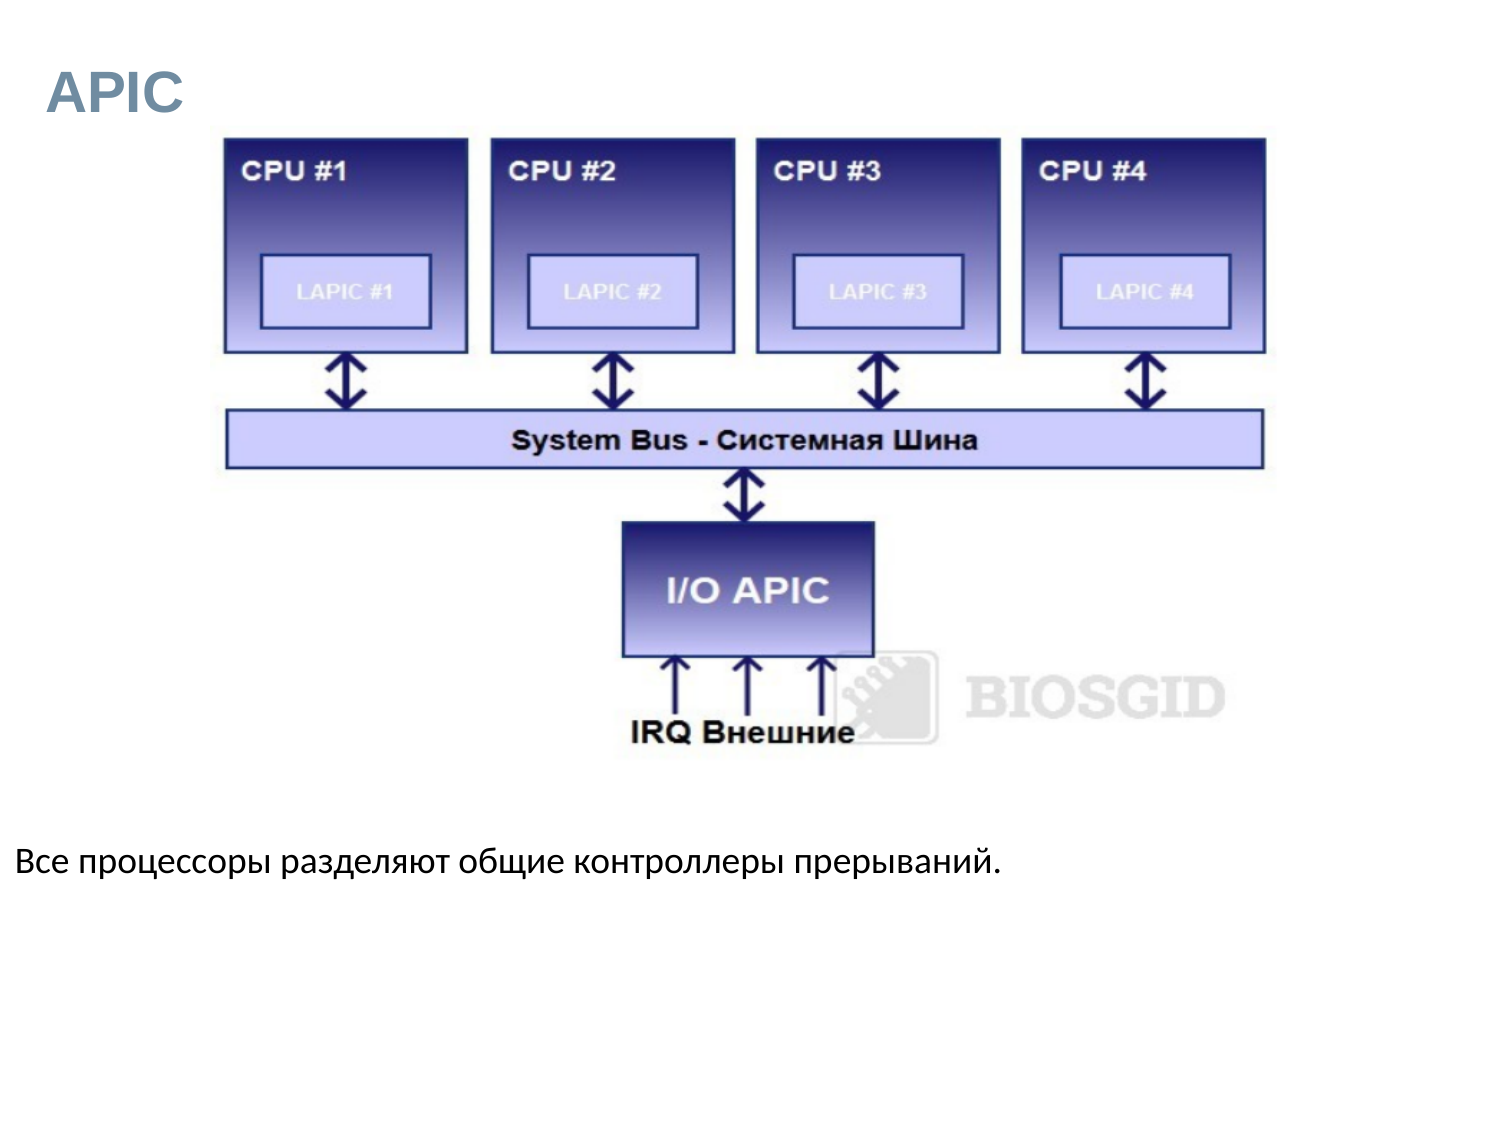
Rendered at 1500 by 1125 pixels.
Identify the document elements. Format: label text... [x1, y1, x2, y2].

picture [210, 116, 1287, 762]
text_box Все процессоры разделяют общие контроллеры прерываний. [0, 738, 1448, 888]
title APIC [0, 46, 1350, 131]
